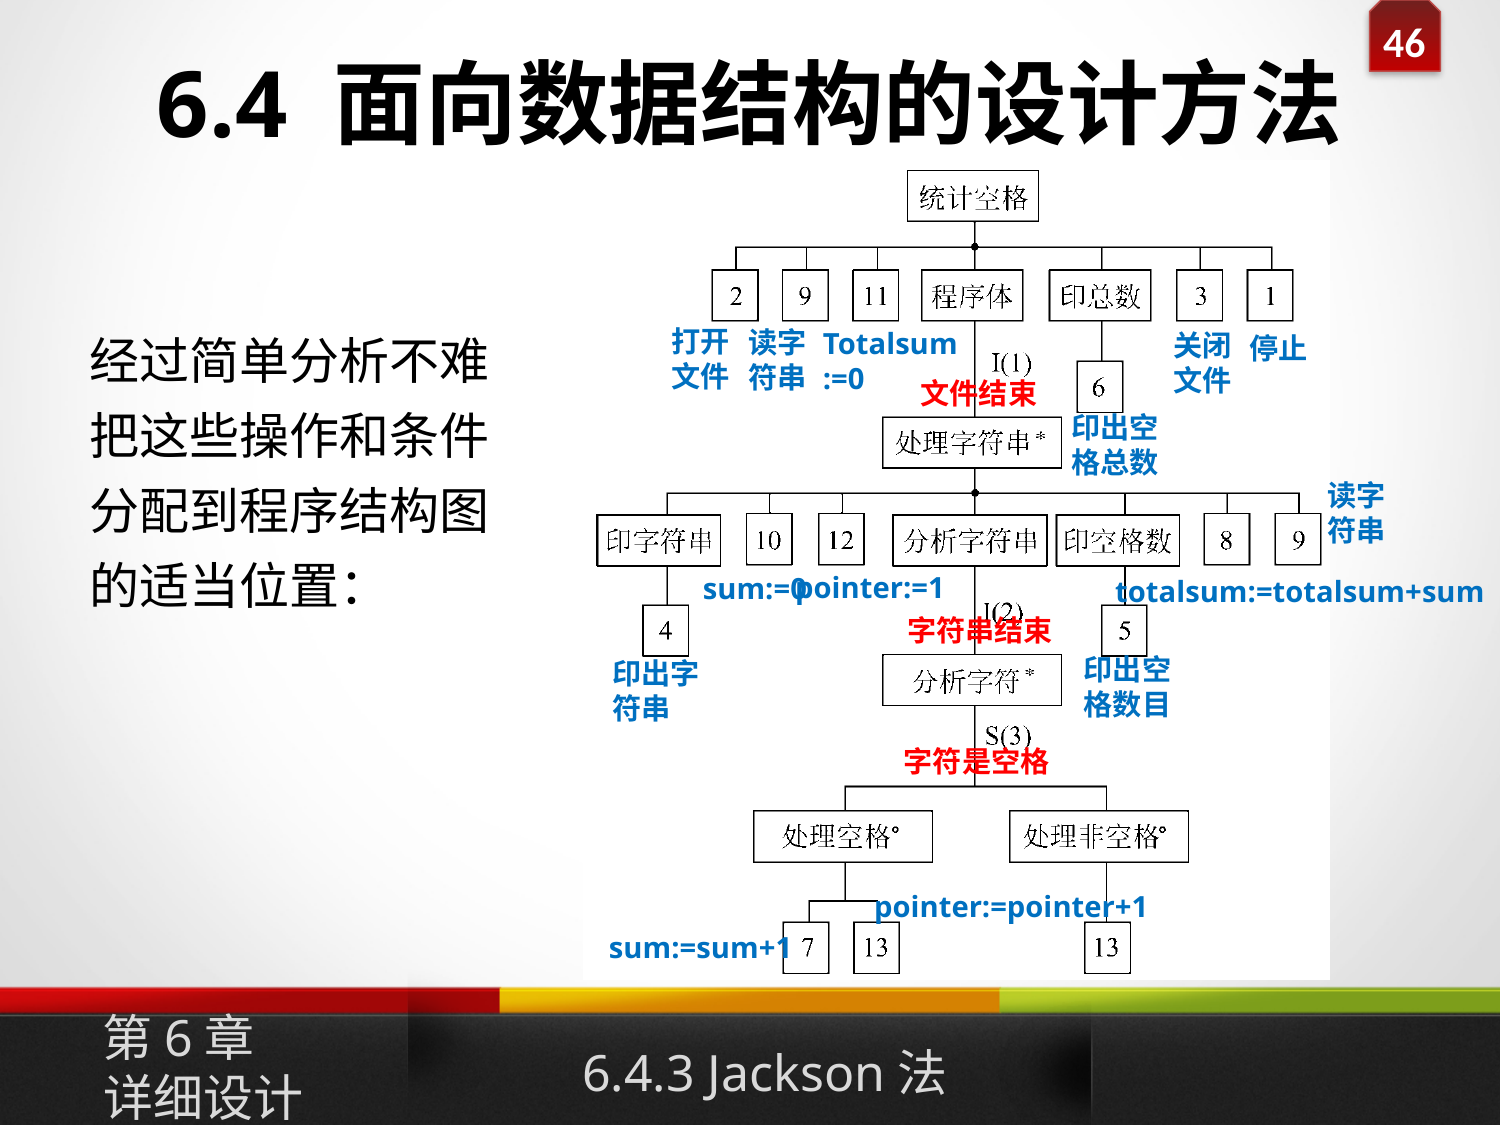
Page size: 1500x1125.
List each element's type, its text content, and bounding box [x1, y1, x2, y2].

picture [0, 0, 1500, 1125]
text_box 第6章 详细设计 [0, 1027, 408, 1106]
text_box 6.4.3 Jackson法 [458, 1032, 1073, 1111]
text_box 经过简单分析不难把这些操作和条件分配到程序结构图的适当位置： [75, 307, 525, 622]
text_box totalsum:=totalsum+sum [1334, 548, 1500, 616]
title 6.4 面向数据结构的设计方法 [74, 6, 1426, 195]
text_box 读字 符串 [1334, 470, 1401, 555]
